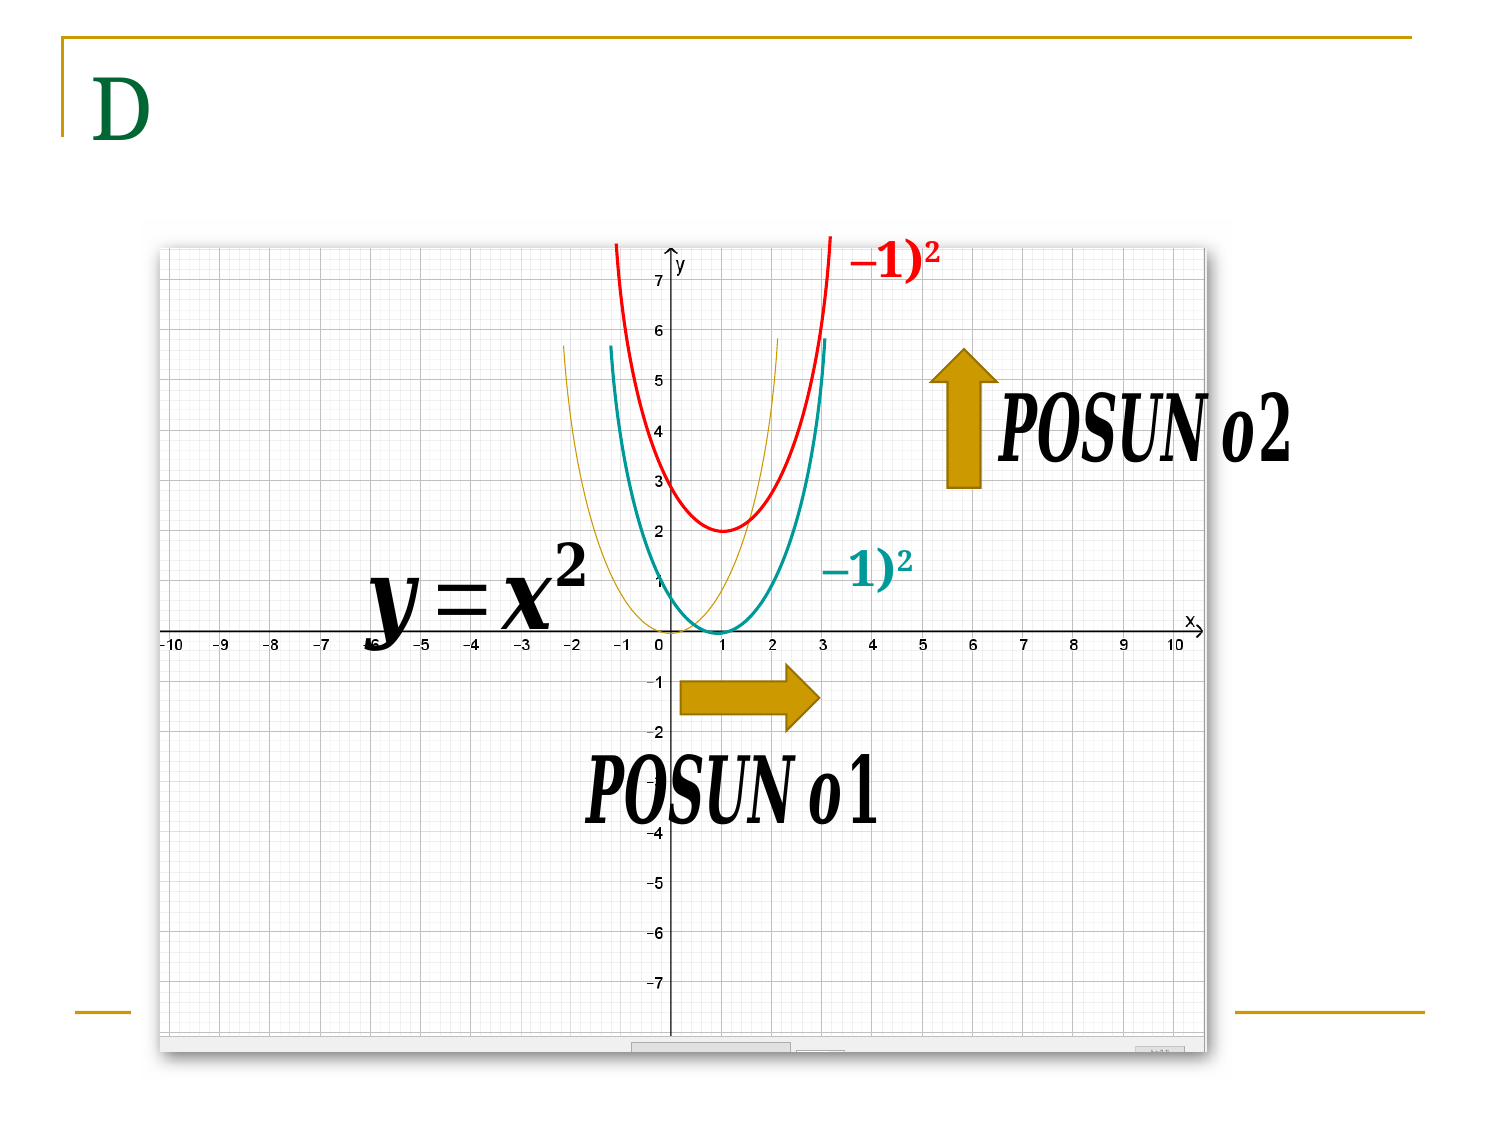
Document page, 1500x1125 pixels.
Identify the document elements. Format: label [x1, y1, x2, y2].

text_box [613, 0, 1186, 532]
text_box [608, 0, 1158, 653]
list [131, 219, 1235, 1080]
text_box [361, 0, 780, 655]
